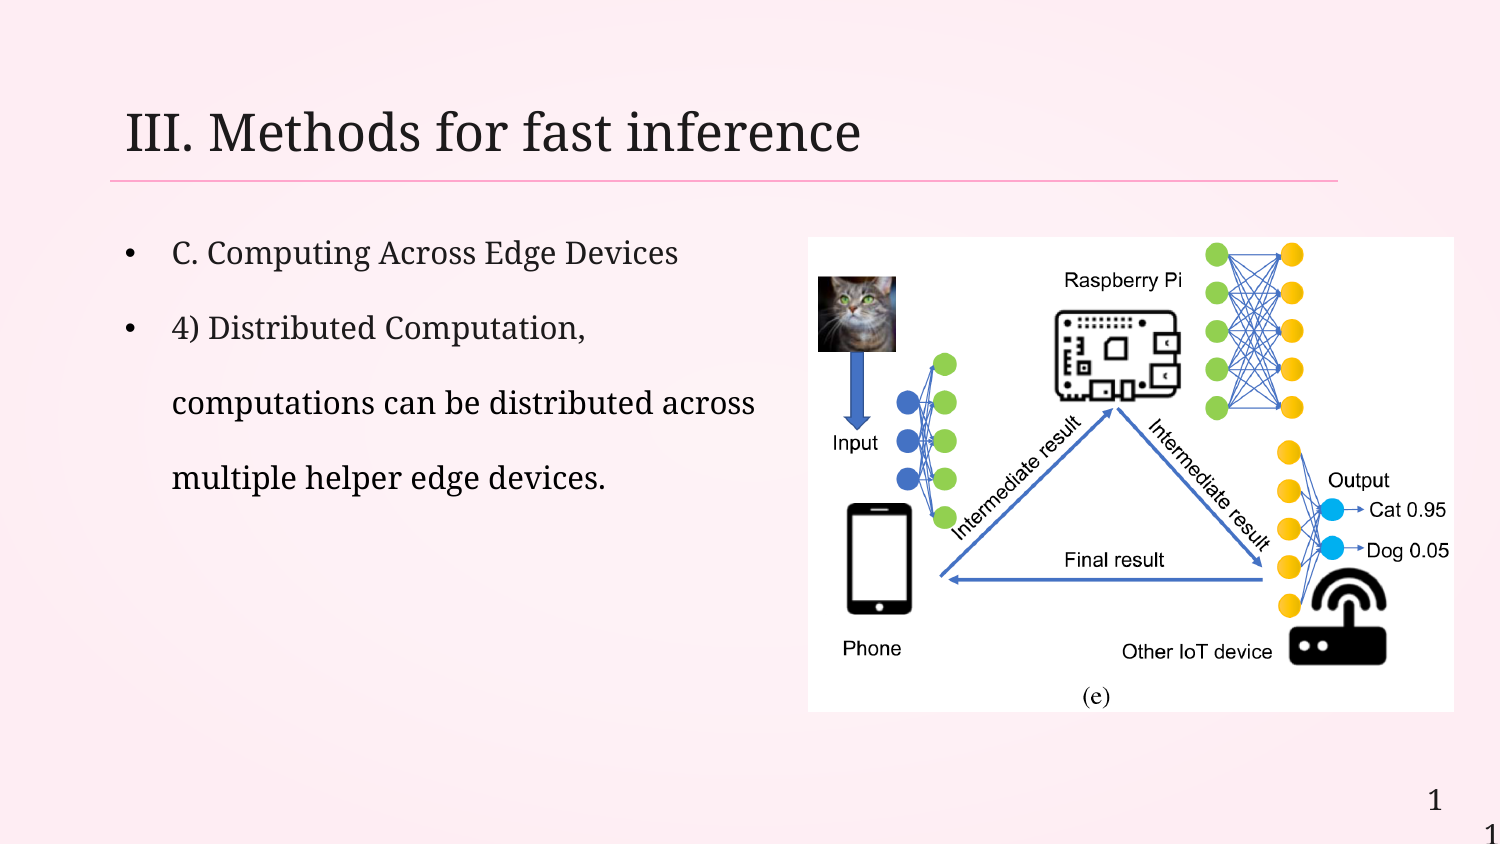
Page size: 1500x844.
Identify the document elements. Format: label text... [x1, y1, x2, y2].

picture [808, 236, 1454, 712]
text_box C. Computing Across Edge Devices 4) Distributed Computation, computations can be distributed across multiple helper edge devices. [110, 189, 809, 504]
subtitle 11 [1393, 765, 1475, 818]
text_box III. Methods for fast inference [109, 73, 1338, 178]
